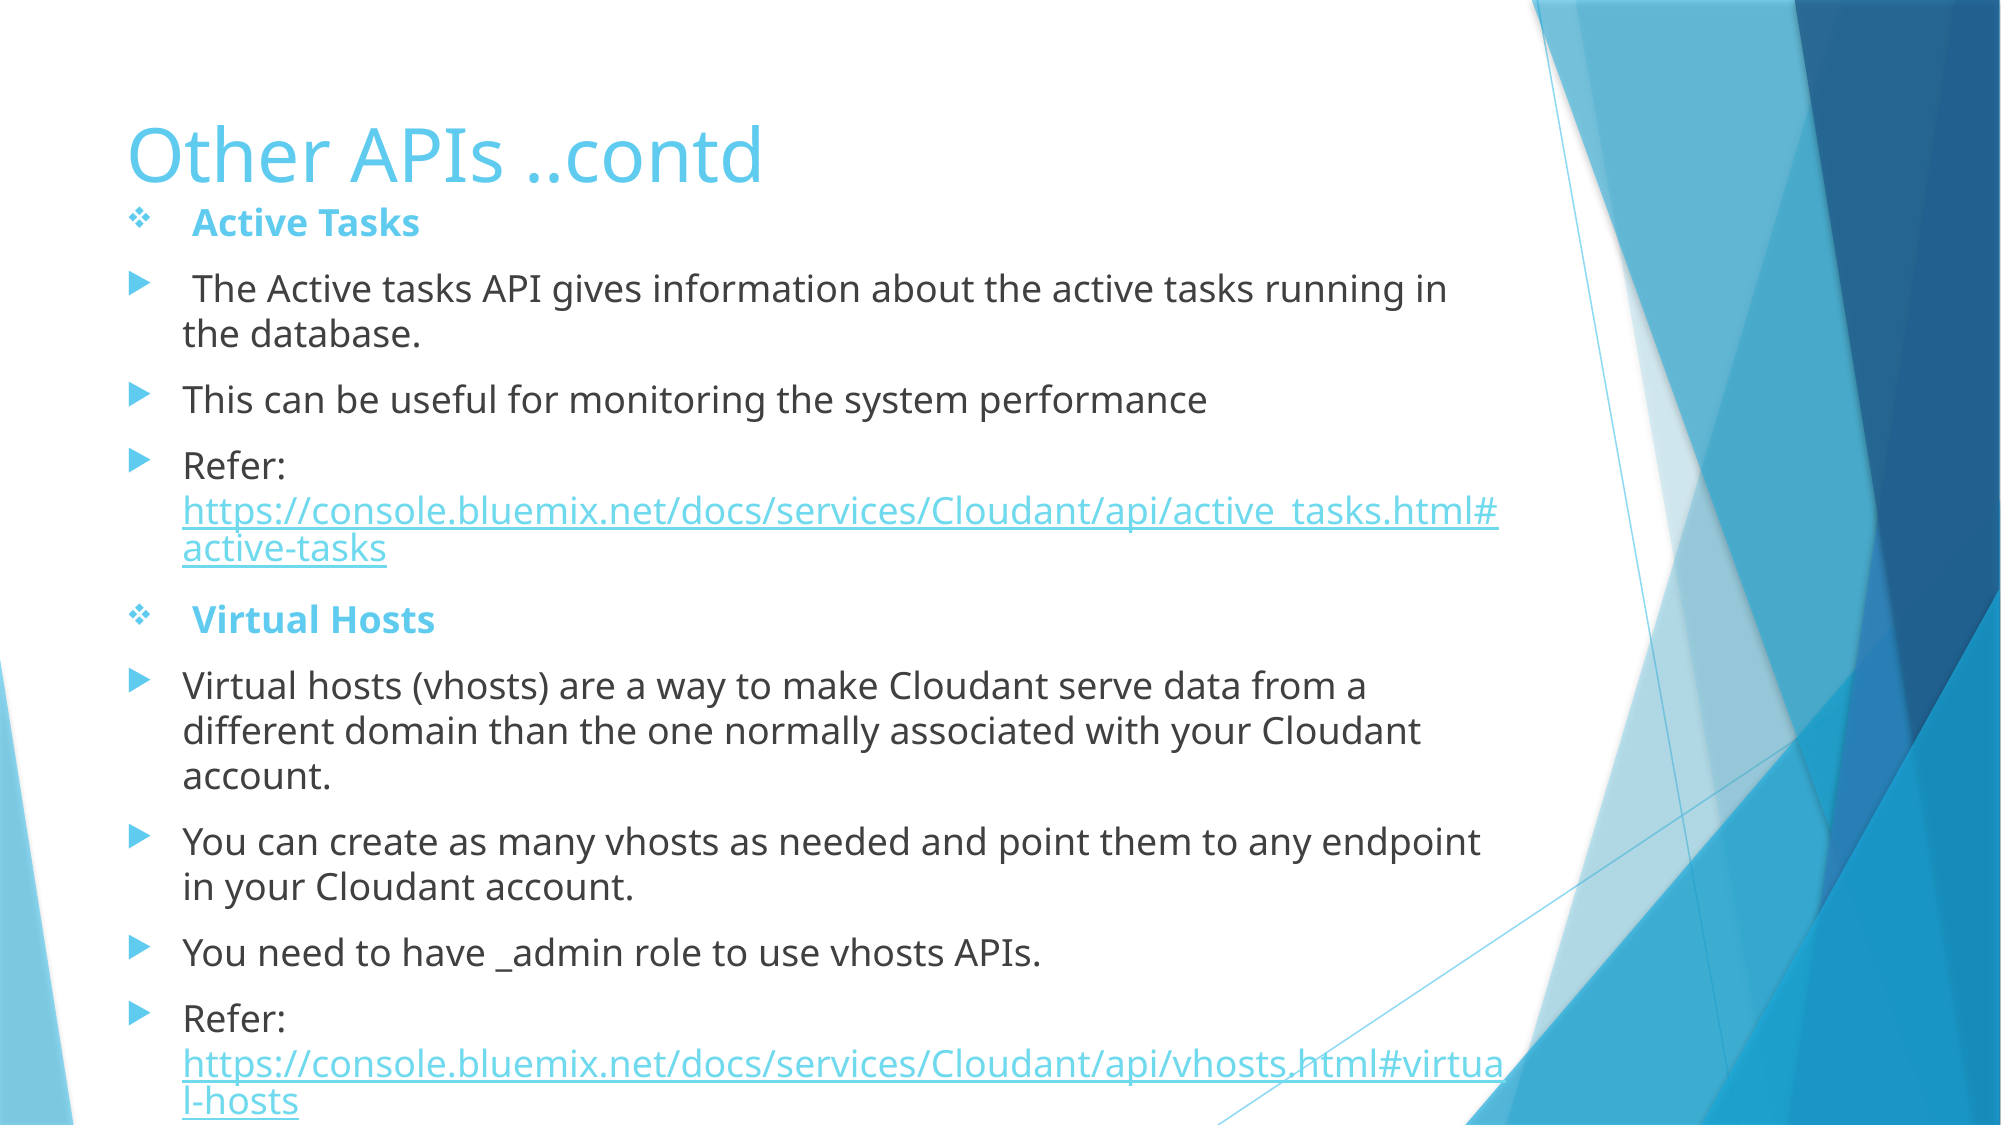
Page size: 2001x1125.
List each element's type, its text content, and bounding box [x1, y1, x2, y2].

list Active Tasks The Active tasks API gives information about the active tasks running in the database. This can be useful for monitoring the system performance Refer: https://console.bluemix.net/docs/services/Cloudant/api/active_tasks.html#active-tasks Virtual Hosts Virtual hosts (vhosts) are a way to make Cloudant serve data from a different domain than the one normally associated with your Cloudant account. You can create as many vhosts as needed and point them to any endpoint in your Cloudant account. You need to have _admin role to use vhosts APIs. Refer: https://console.bluemix.net/docs/services/Cloudant/api/vhosts.html#virtual-hosts [111, 191, 1522, 829]
title Other APIs ..contd [111, 99, 1522, 191]
